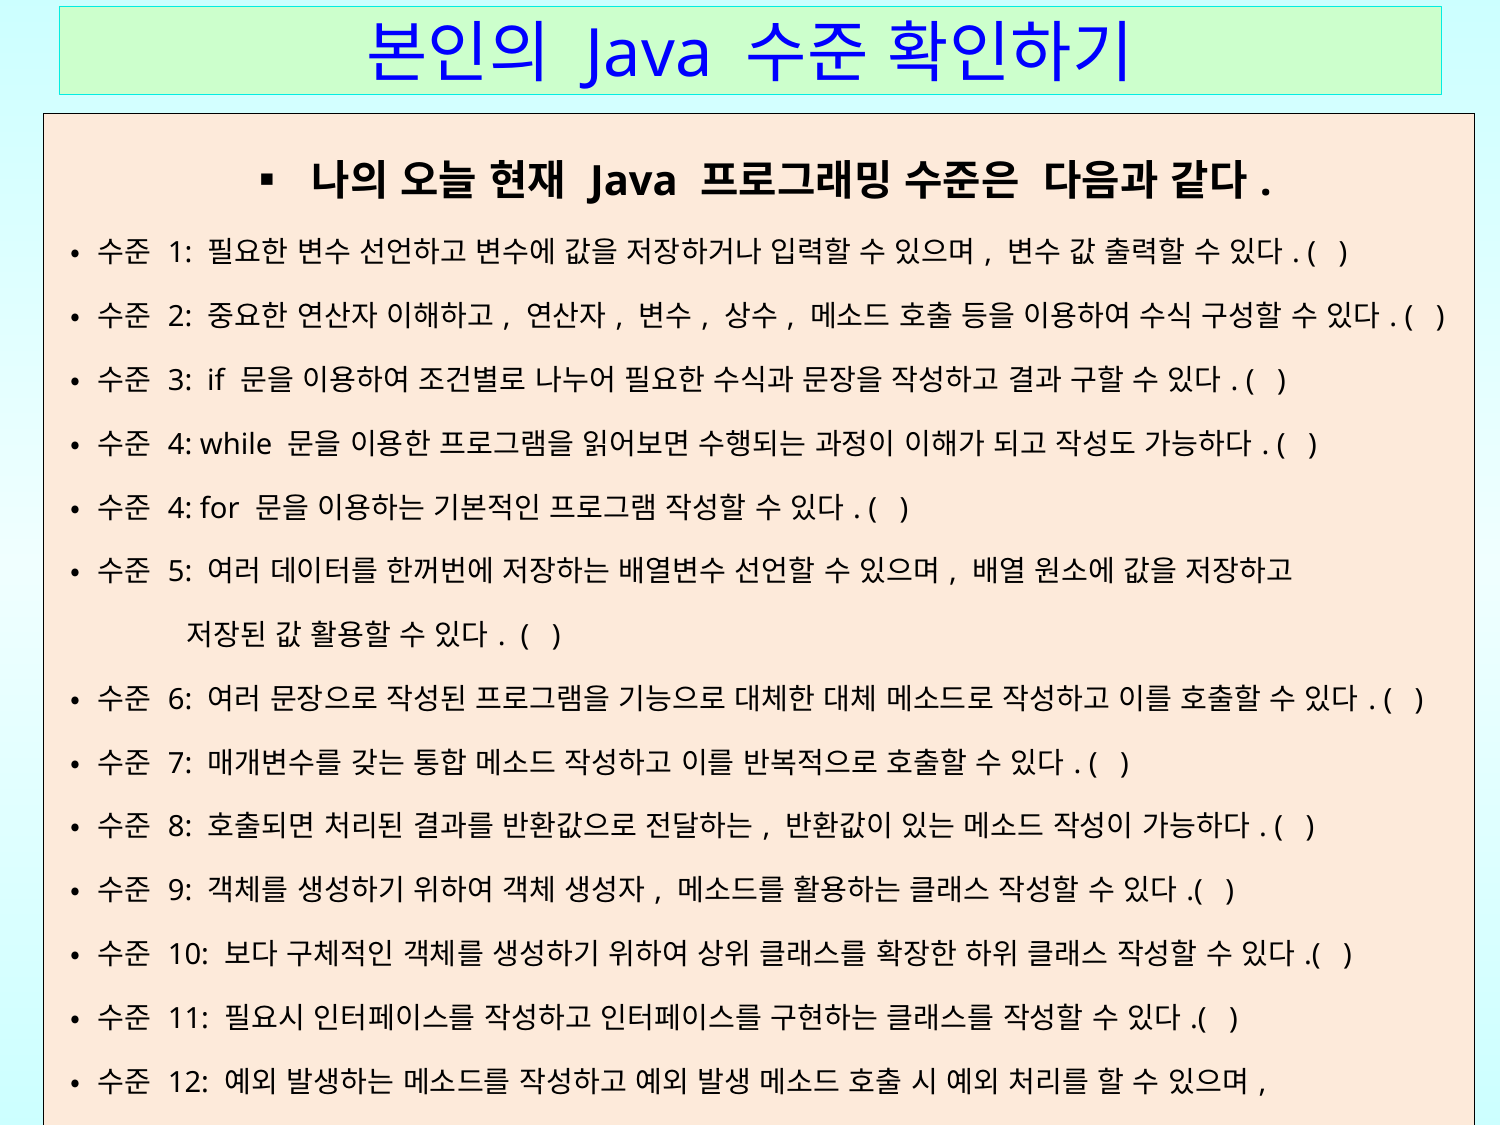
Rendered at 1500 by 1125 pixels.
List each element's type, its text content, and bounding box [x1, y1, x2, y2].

text_box [23, 203, 1471, 265]
text_box [0, 0, 1500, 75]
table_header ▪ 나의 오늘 현재 Java 프로그래밍 수준은 다음과 같다. • 수준 1: 필요한 변수 선언하고 변수에 값을 저장하거나 입력할 수 있으며, 변수 값 출력할 수 있다. ( ) • 수준 2: 중요한 연산자 이해하고, 연산자, 변수, 상수, 메소드 호출 등을 이용하여 수식 구성할 수 있다. ( ) • 수준 3: if 문을 이용하여 조건별로 나누어 필요한 수식과 문장을 작성하고 결과 구할 수 있다. ( ) • 수준 4: while 문을 이용한 프로그램을 읽어보면 수행되는 과정이 이해가 되고 작성도 가능하다. ( ) • 수준 4: for 문을 이용하는 기본적인 프로그램 작성할 수 있다. ( ) • 수준 5: 여러 데이터를 한꺼번에 저장하는 배열변수 선언할 수 있으며, 배열 원소에 값을 저장하고 저장된 값 활용할 수 있다. ( ) • 수준 6: 여러 문장으로 작성된 프로그램을 기능으로 대체한 대체 메소드로 작성하고 이를 호출할 수 있다. ( ) • 수준 7: 매개변수를 갖는 통합 메소드 작성하고 이를 반복적으로 호출할 수 있다. ( ) • 수준 8: 호출되면 처리된 결과를 반환값으로 전달하는, 반환값이 있는 메소드 작성이 가능하다. ( ) • 수준 9: 객체를 생성하기 위하여 객체 생성자, 메소드를 활용하는 클래스 작성할 수 있다.( ) • 수준 10: 보다 구체적인 객체를 생성하기 위하여 상위 클래스를 확장한 하위 클래스 작성할 수 있다.( ) • 수준 11: 필요시 인터페이스를 작성하고 인터페이스를 구현하는 클래스를 작성할 수 있다.( ) • 수준 12: 예외 발생하는 메소드를 작성하고 예외 발생 메소드 호출 시 예외 처리를 할 수 있으며, 필요시 예외 클래스를 작성할 수 작성할 수 있다.( ) • 수준 13: 클래스를 패키지의 클래스로 작성하여 여러 클래스로 구성되는 프로그램 작성할 수 있으며, Java의 중요 패키지의 클래스의 메소드를 활용할 수 있다.( ) [44, 114, 1474, 1125]
title 본인의 Java 수준 확인하기 [58, 75, 1441, 95]
